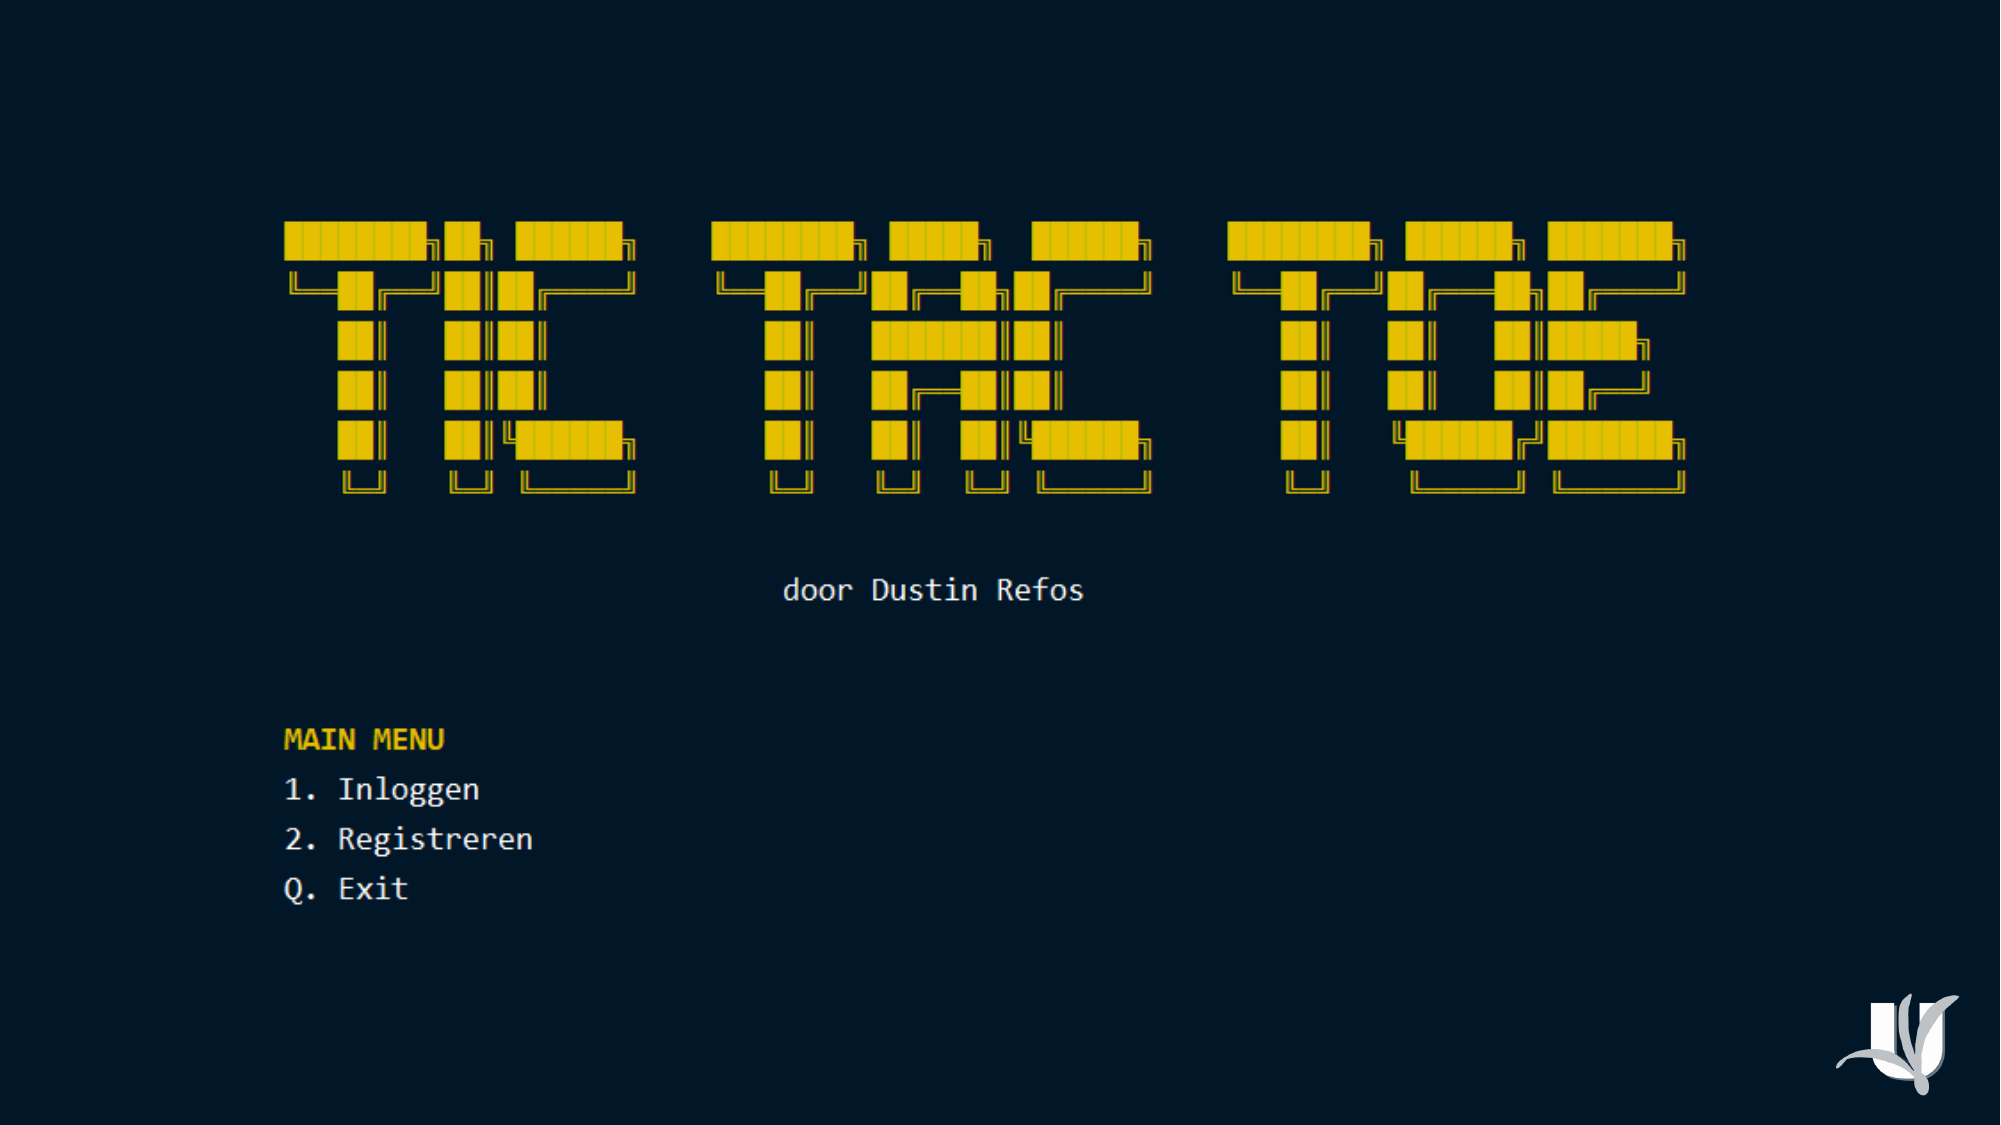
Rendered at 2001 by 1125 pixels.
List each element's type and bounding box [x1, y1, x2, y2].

picture [1834, 985, 1962, 1097]
picture [265, 196, 1735, 929]
